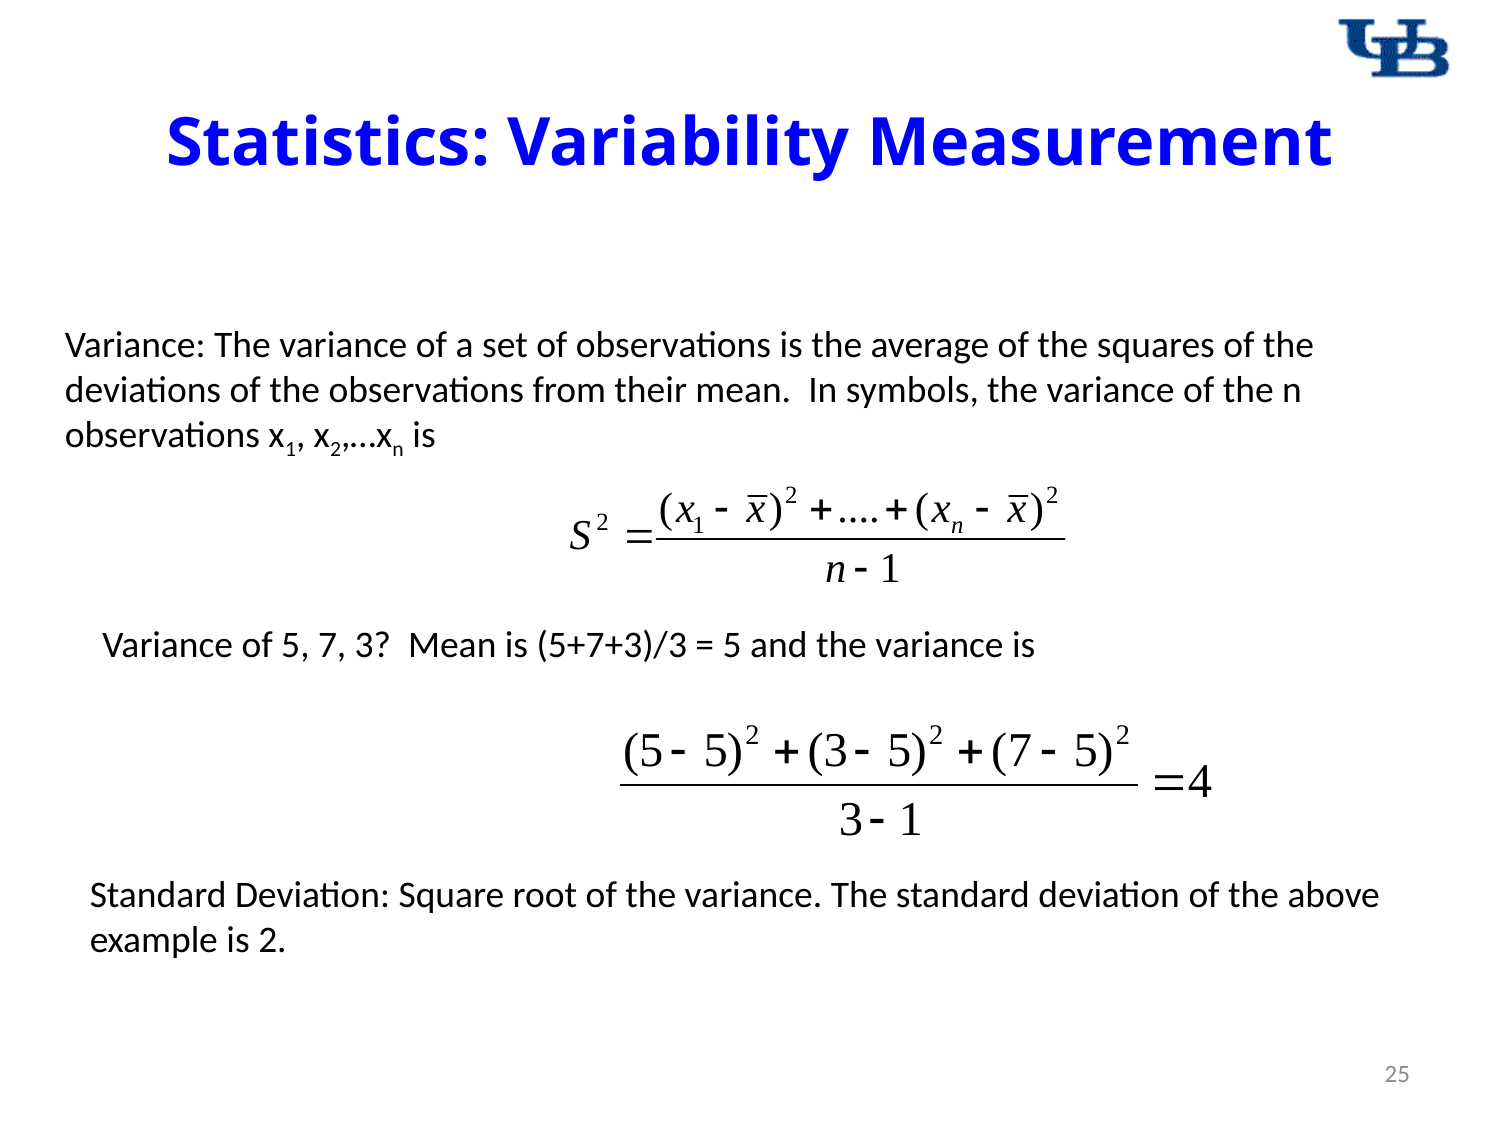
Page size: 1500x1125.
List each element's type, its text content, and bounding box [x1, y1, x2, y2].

picture [1298, 0, 1500, 100]
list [562, 474, 1076, 592]
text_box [612, 712, 1219, 846]
slide_number 25 [1074, 1042, 1425, 1103]
text_box Standard Deviation: Square root of the variance. The standard deviation of the above example is 2. [75, 862, 1463, 968]
text_box Variance of 5, 7, 3? Mean is (5+7+3)/3 = 5 and the variance is [87, 612, 1453, 673]
title Statistics: Variability Measurement [75, 45, 1425, 233]
text_box Variance: The variance of a set of observations is the average of the squares of the deviations of the observations from their mean. In symbols, the variance of the n observations x1, x2,…xn is [49, 312, 1416, 469]
